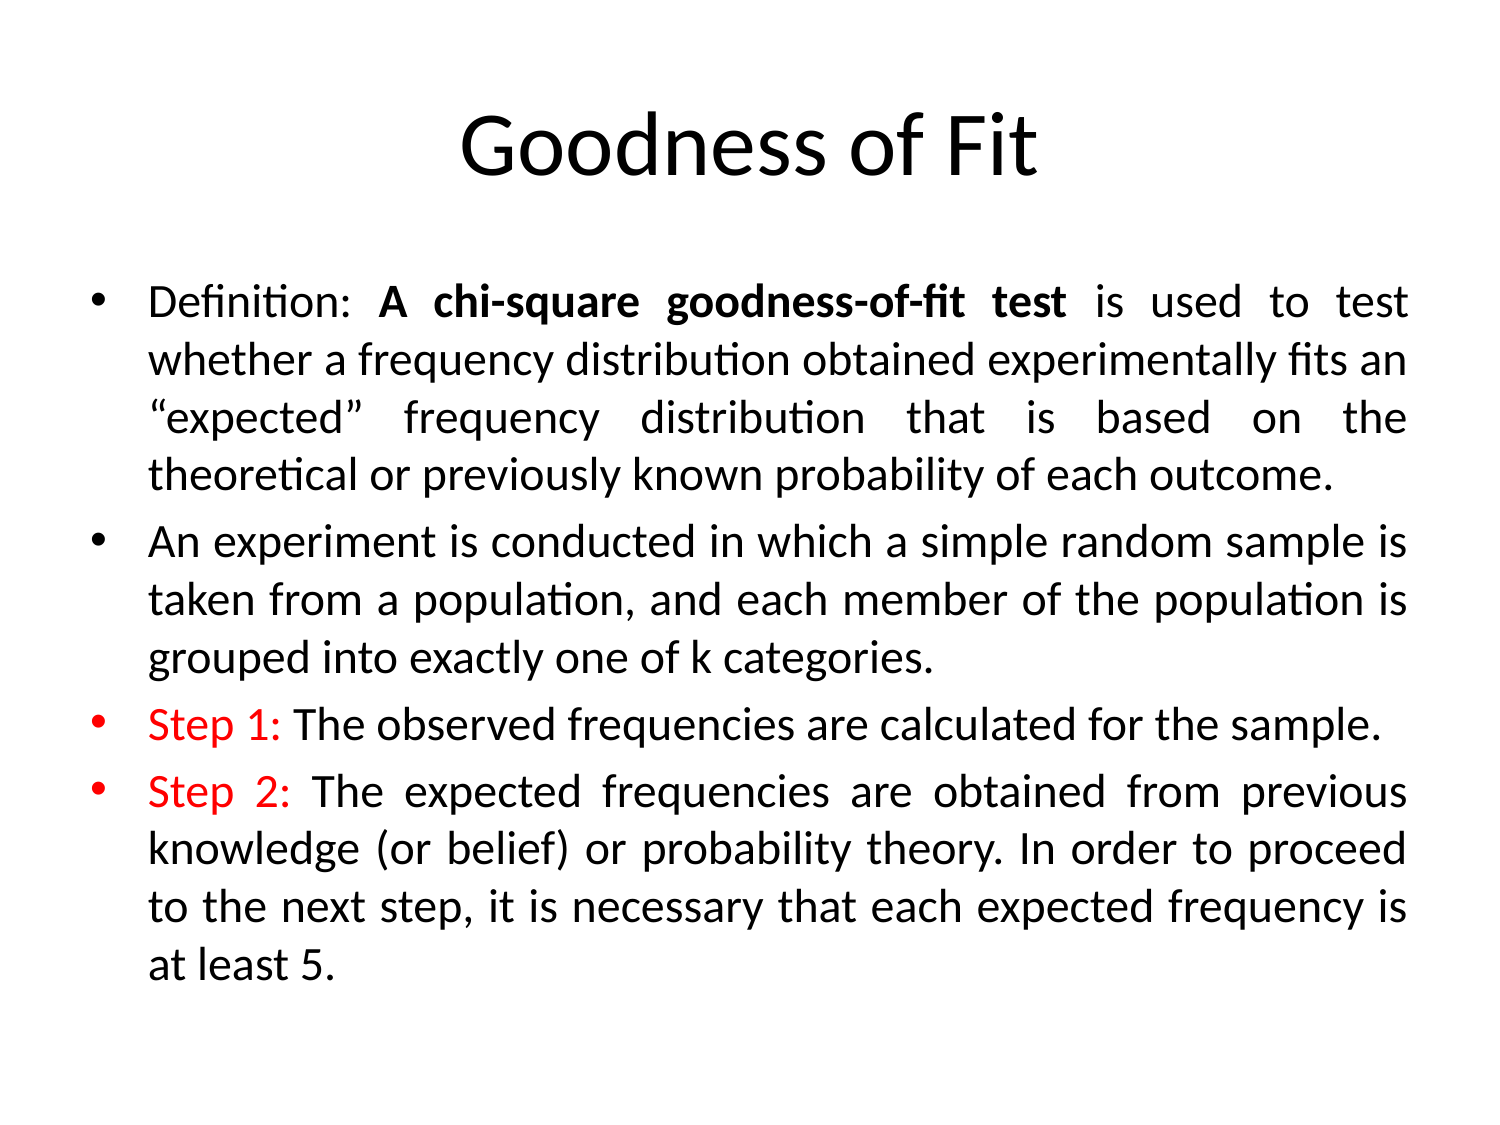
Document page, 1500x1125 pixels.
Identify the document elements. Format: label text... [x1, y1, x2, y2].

title Goodness of Fit [75, 45, 1425, 233]
list Definition: A chi-square goodness-of-fit test is used to test whether a frequency distribution obtained experimentally fits an “expected” frequency distribution that is based on the theoretical or previously known probability of each outcome. An experiment is conducted in which a simple random sample is taken from a population, and each member of the population is grouped into exactly one of k categories. Step 1: The observed frequencies are calculated for the sample. Step 2: The expected frequencies are obtained from previous knowledge (or belief) or probability theory. In order to proceed to the next step, it is necessary that each expected frequency is at least 5. [75, 262, 1425, 1005]
